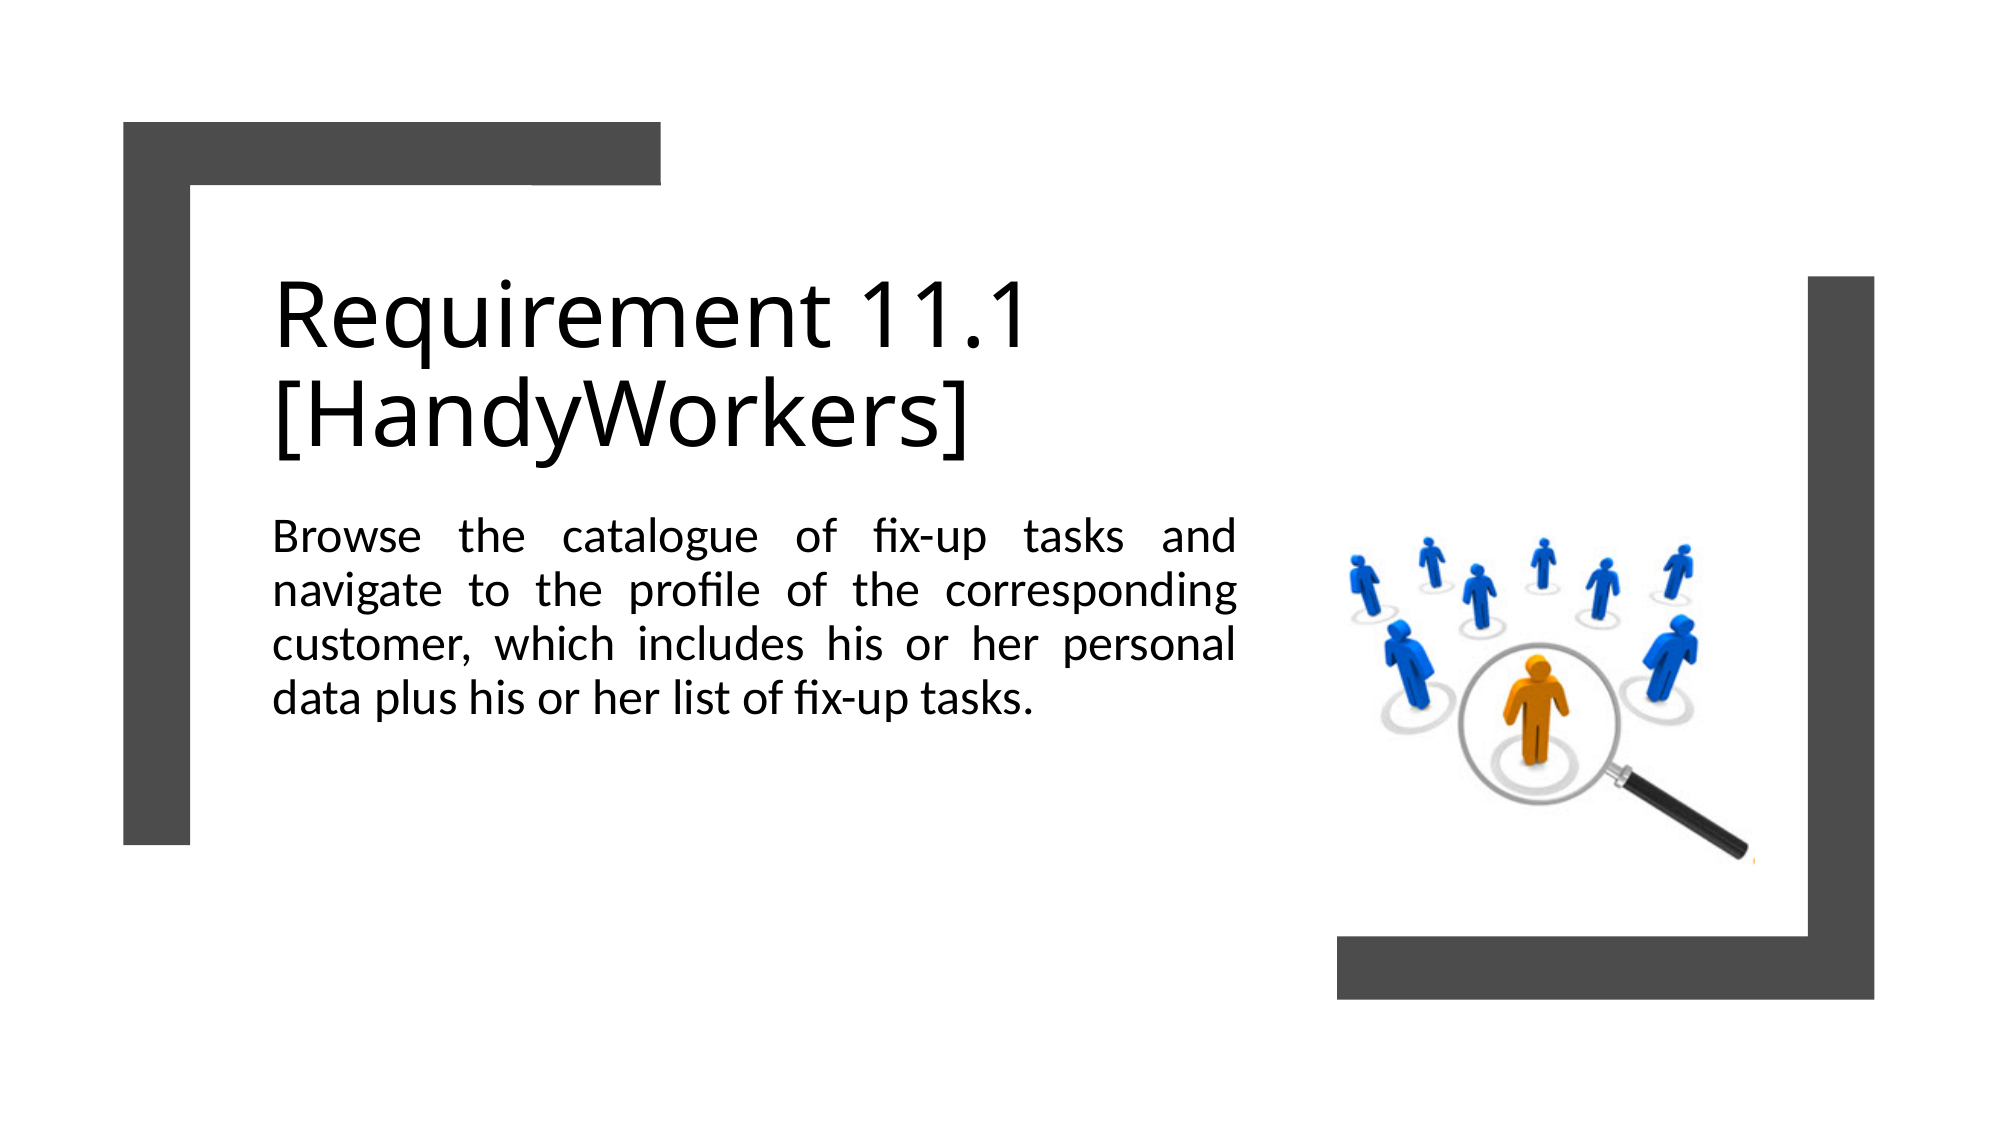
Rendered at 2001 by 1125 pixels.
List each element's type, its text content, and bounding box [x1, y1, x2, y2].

text_box [1337, 276, 1875, 1000]
list Browse the catalogue of fix-up tasks and navigate to the profile of the corresponding customer, which includes his or her personal data plus his or her list of fix-up tasks. [257, 501, 1253, 902]
picture [1337, 535, 1755, 872]
text_box [123, 122, 661, 846]
title Requirement 11.1 [HandyWorkers] [257, 258, 1755, 476]
